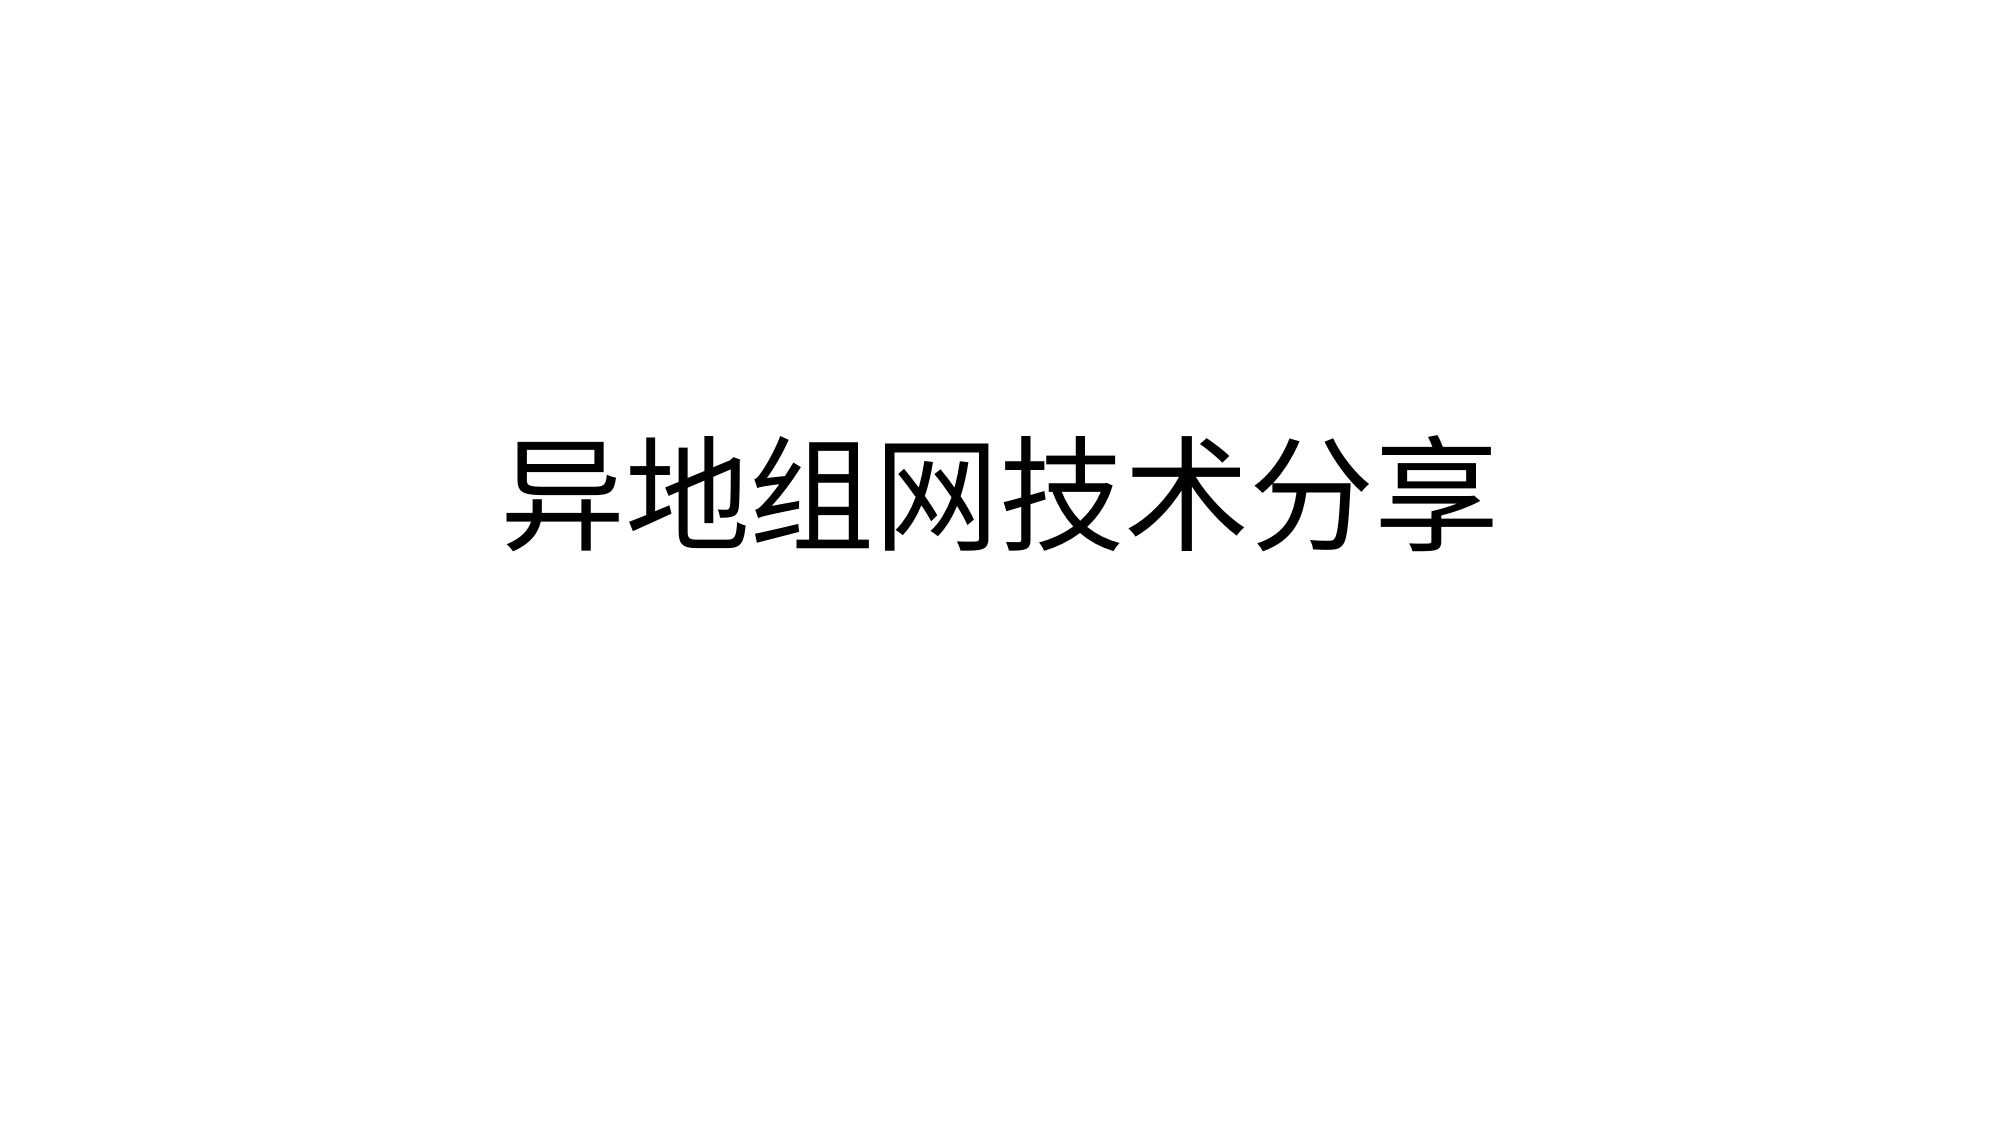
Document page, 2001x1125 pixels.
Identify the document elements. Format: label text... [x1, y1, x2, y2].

title 异地组网技术分享 [249, 184, 1750, 576]
